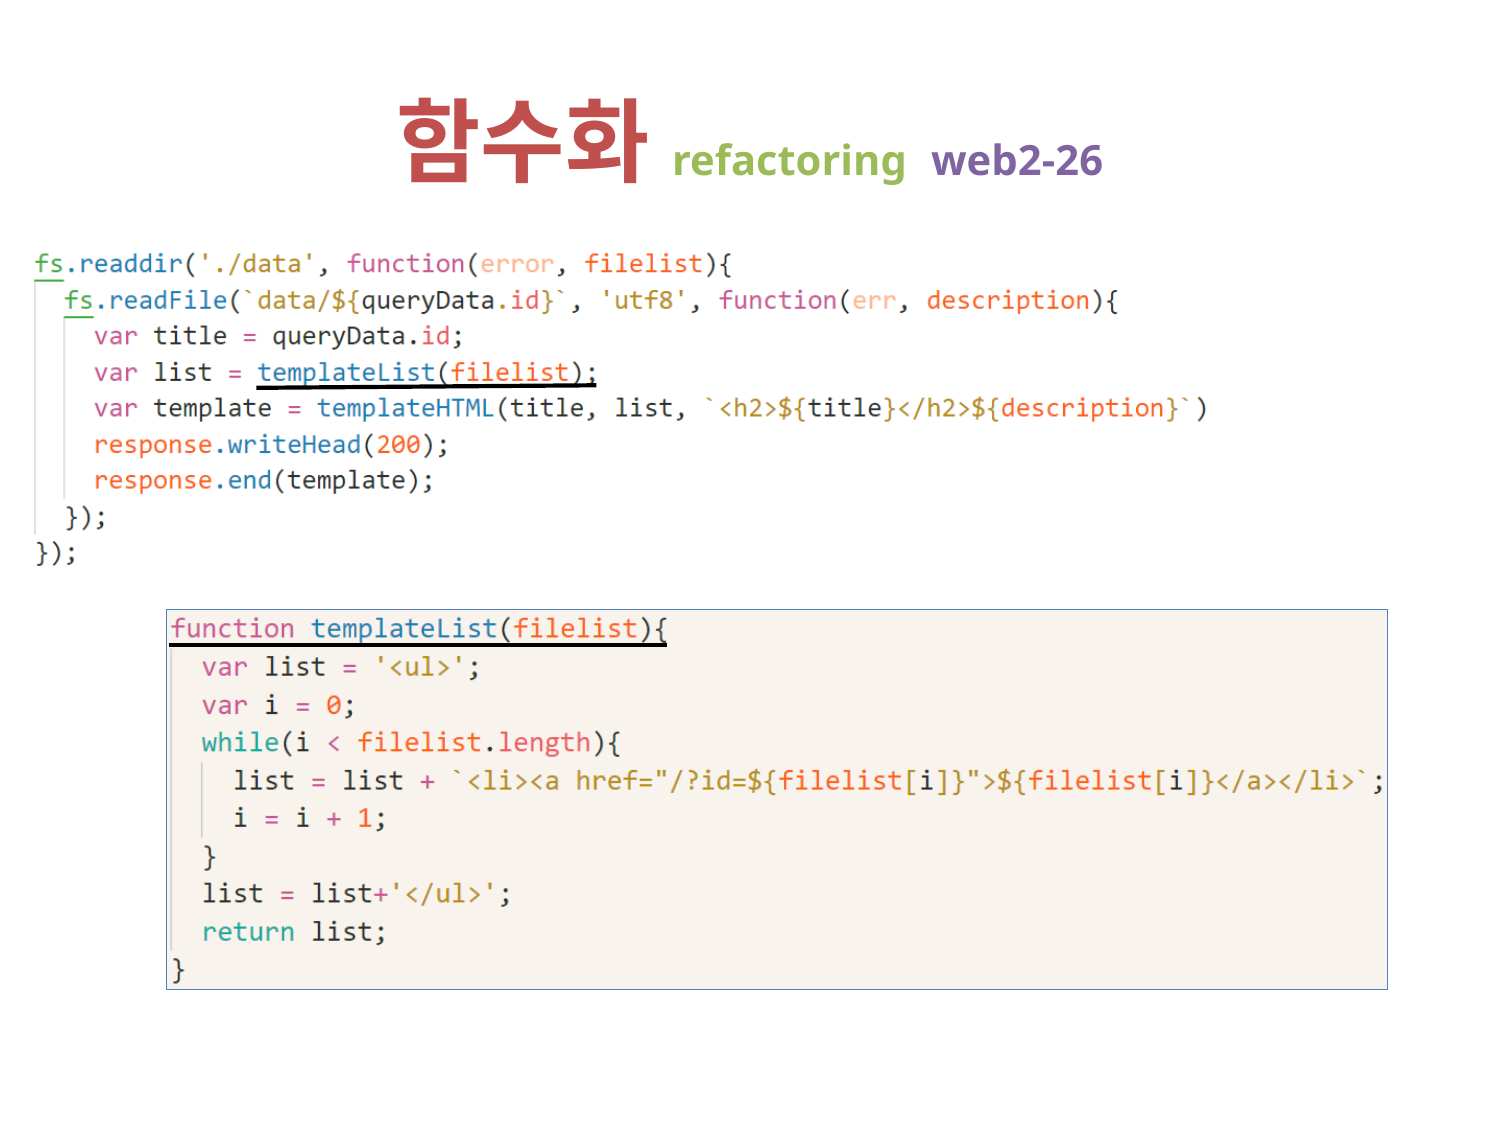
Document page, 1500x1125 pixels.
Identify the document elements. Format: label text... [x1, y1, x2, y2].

picture [29, 243, 1207, 567]
title 함수화refactoring web2-26 [75, 45, 1425, 233]
picture [166, 609, 1389, 990]
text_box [256, 385, 597, 389]
